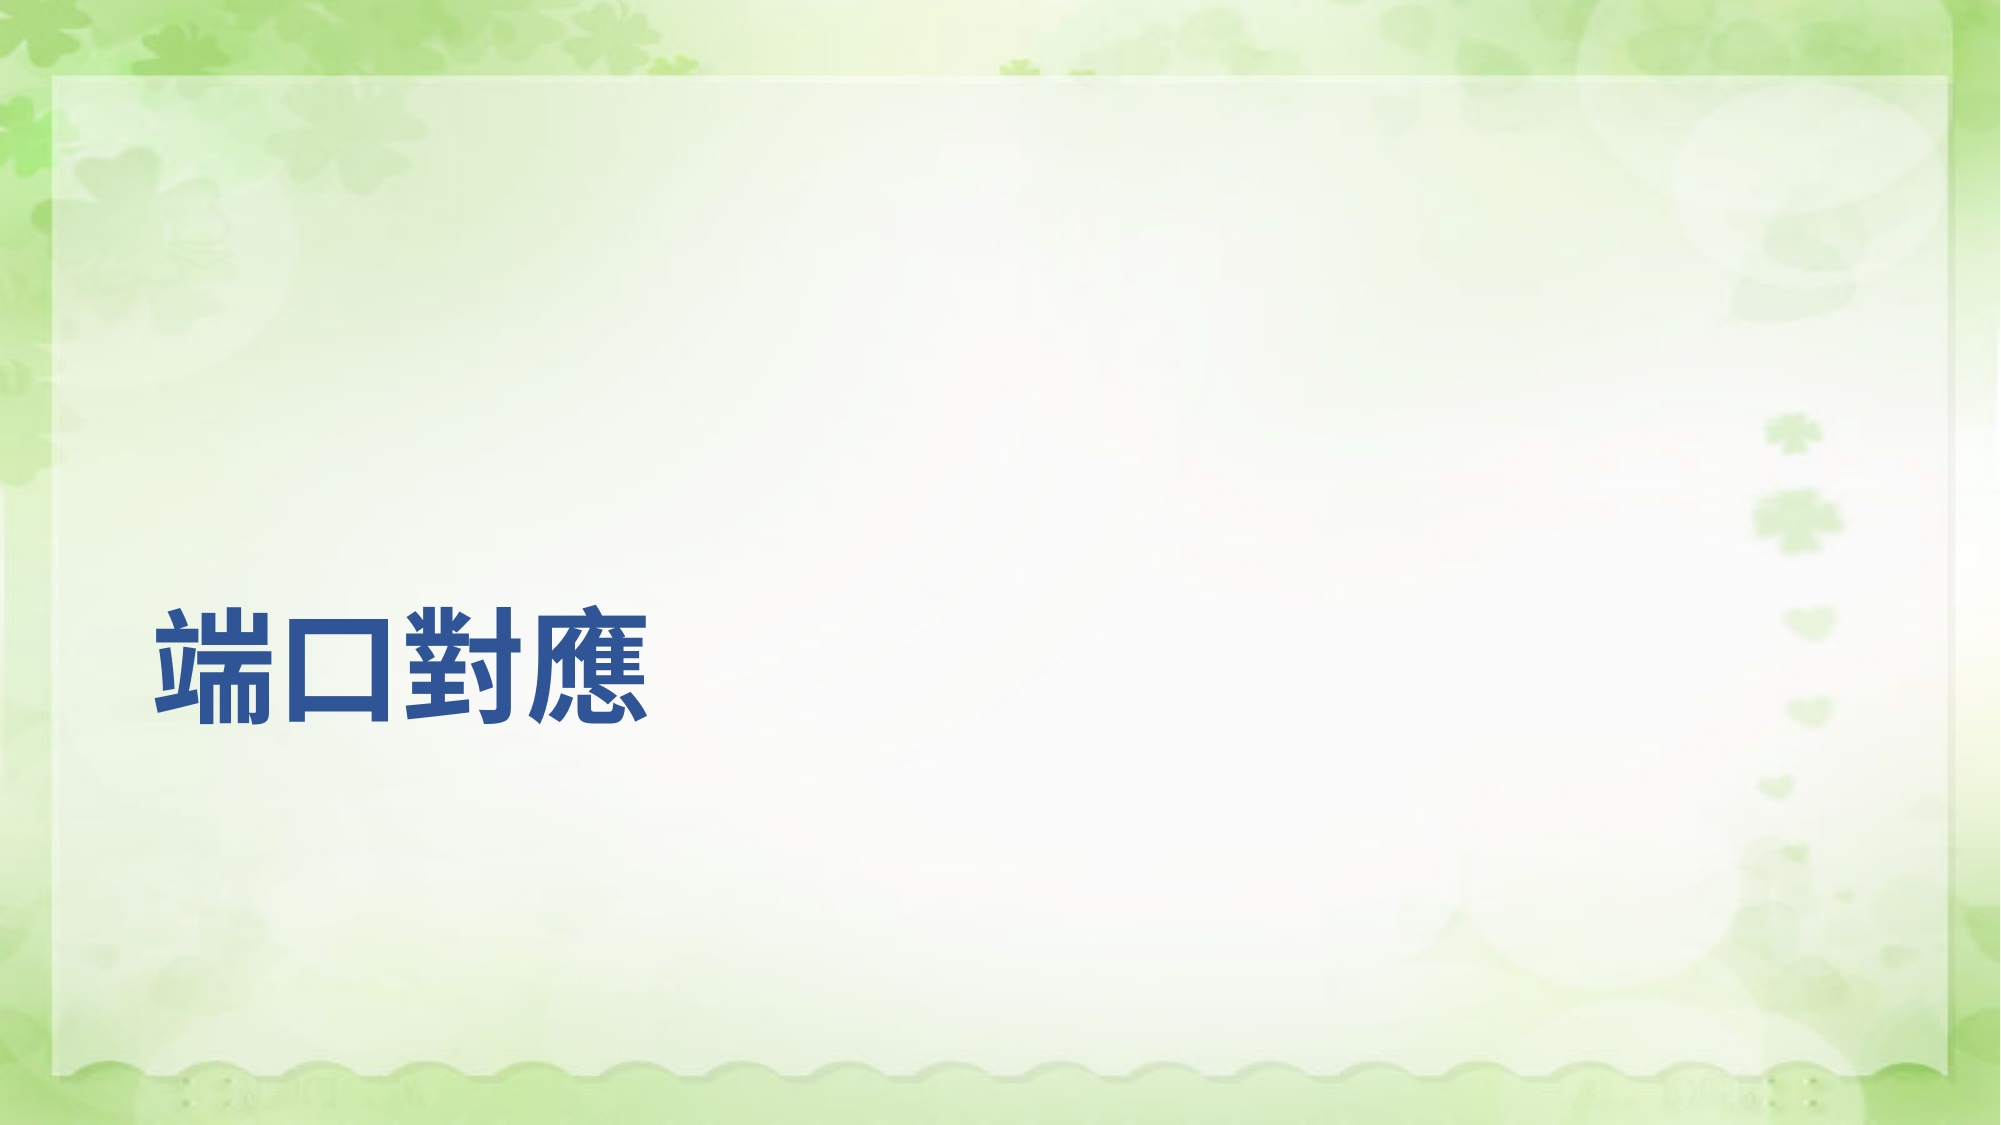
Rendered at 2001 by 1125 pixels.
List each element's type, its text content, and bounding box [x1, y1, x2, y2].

title 端口對應 [136, 280, 1862, 749]
picture [0, 0, 2001, 1125]
